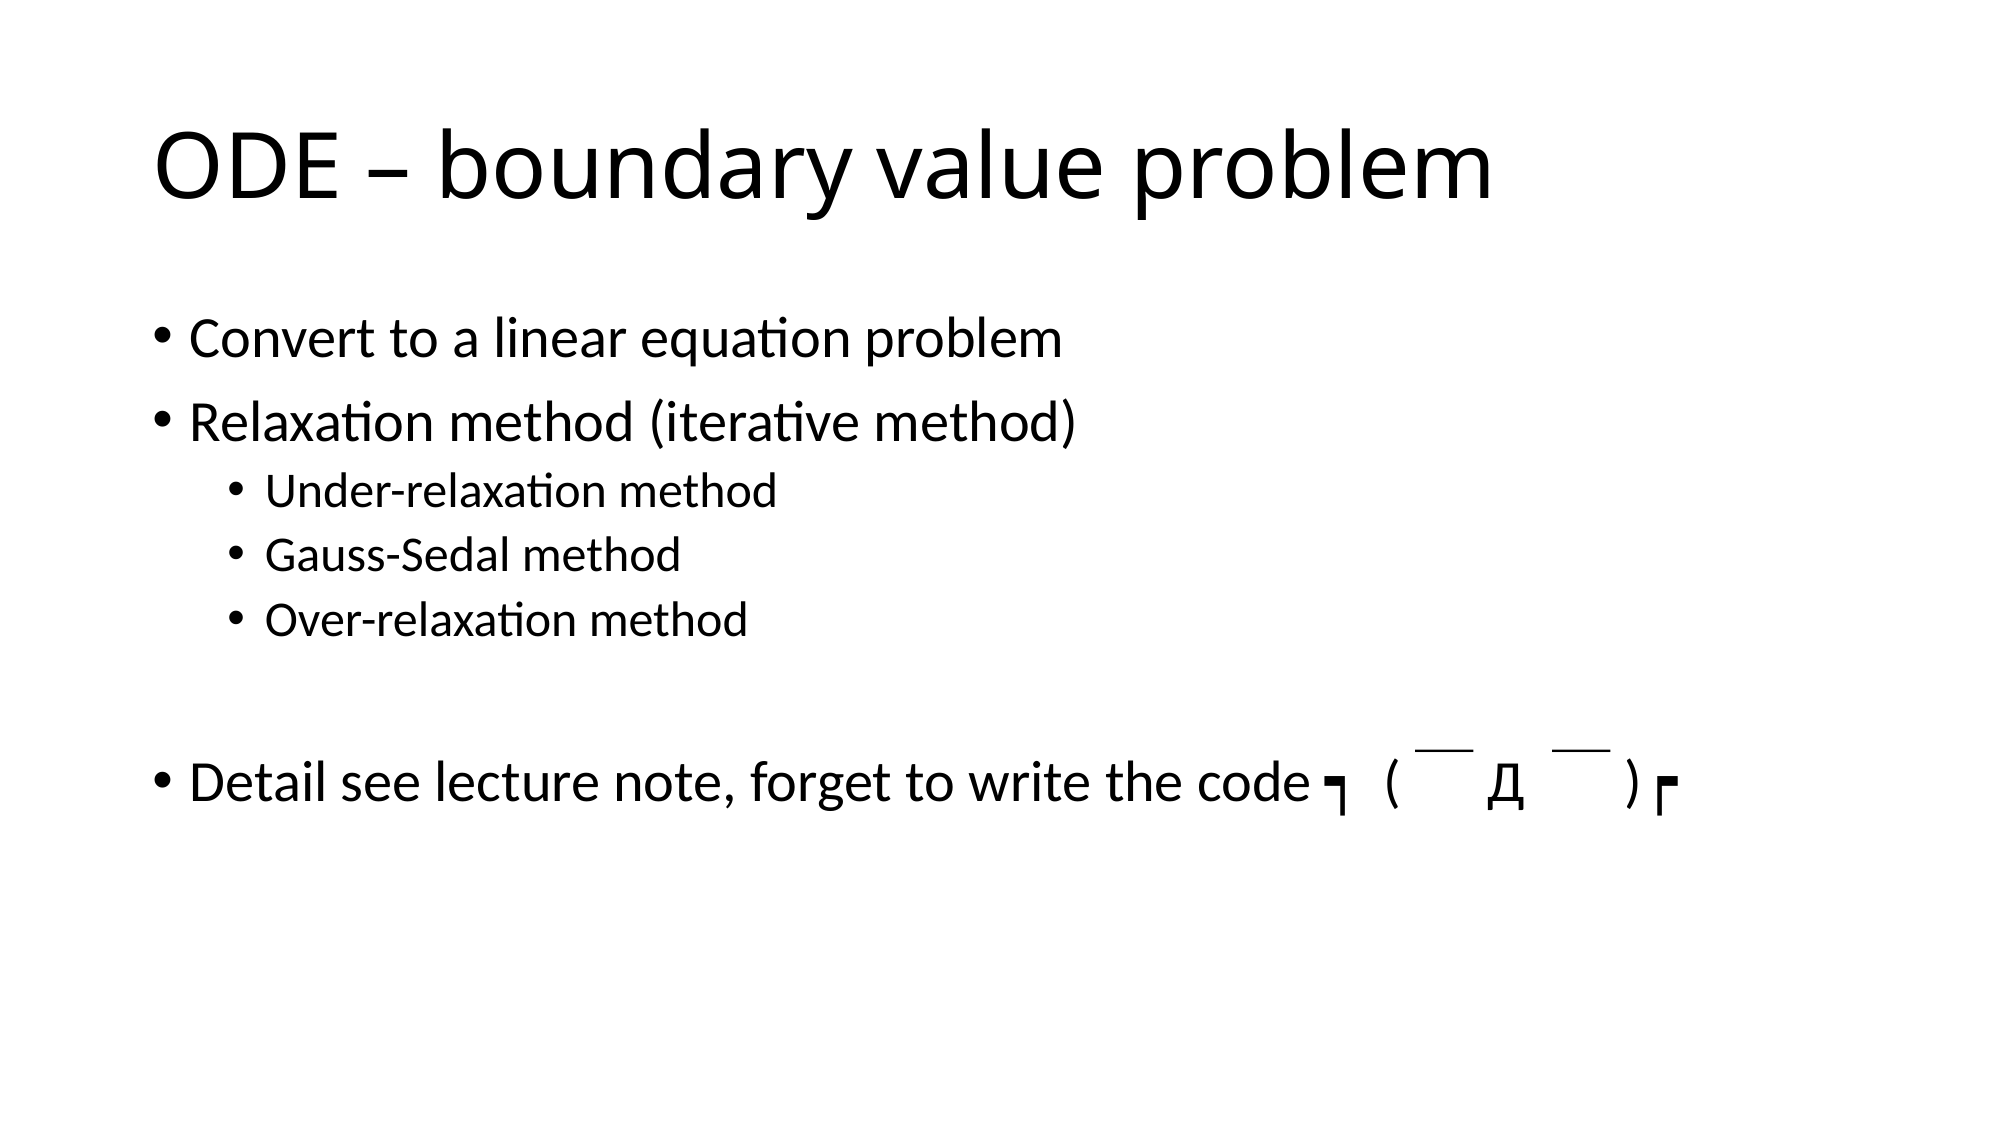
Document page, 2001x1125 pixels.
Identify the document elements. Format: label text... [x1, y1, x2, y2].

title ODE – boundary value problem [137, 59, 1863, 278]
list Convert to a linear equation problem Relaxation method (iterative method) Under-relaxation method Gauss-Sedal method Over-relaxation method Detail see lecture note, forget to write the code ┑(￣Д ￣)┍ [137, 299, 1863, 1014]
